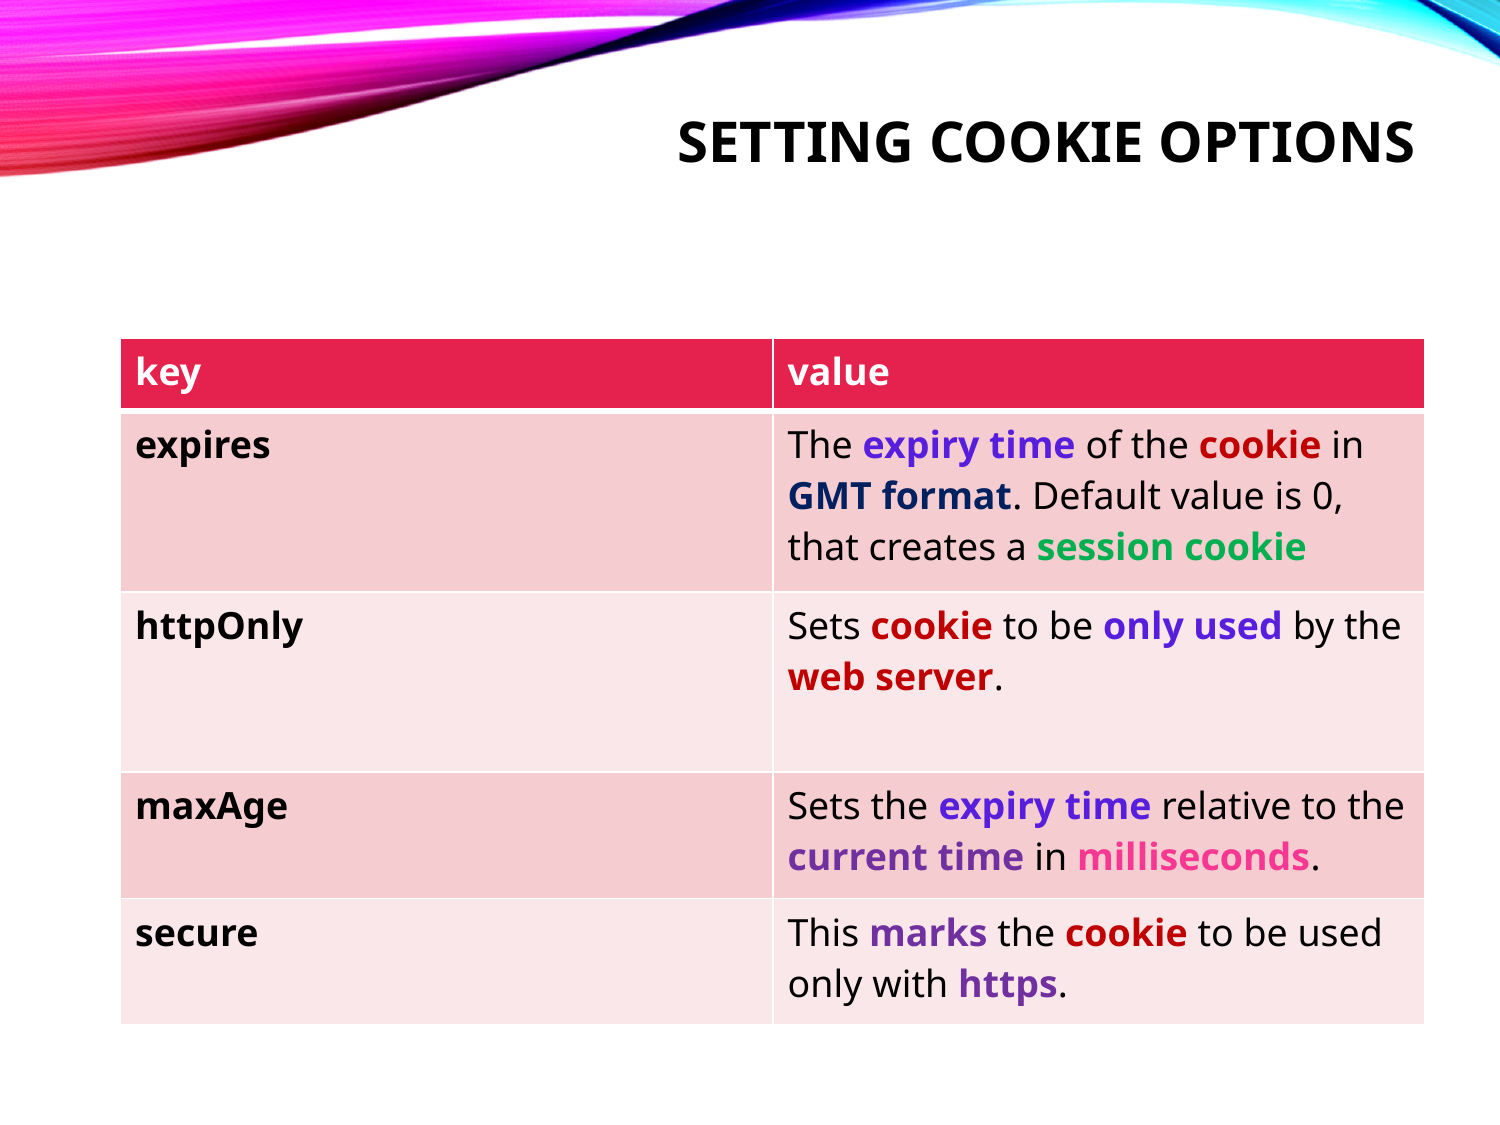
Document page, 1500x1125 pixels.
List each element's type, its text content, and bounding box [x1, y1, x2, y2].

table_cell maxAge [121, 773, 772, 898]
picture [0, 0, 1500, 178]
title Setting cookie options [383, 38, 1431, 251]
table_cell The expiry time of the cookie in GMT format. Default value is 0, that creates a session cookie [774, 414, 1424, 591]
table_cell This marks the cookie to be used only with https. [774, 899, 1424, 1024]
table_cell secure [121, 899, 772, 1024]
table_header key [121, 339, 772, 408]
table_cell Sets cookie to be only used by the web server. [774, 593, 1424, 771]
table_header value [774, 339, 1424, 408]
table_cell httpOnly [121, 593, 772, 771]
table_cell Sets the expiry time relative to the current time in milliseconds. [774, 773, 1424, 898]
table_cell expires [121, 414, 772, 591]
